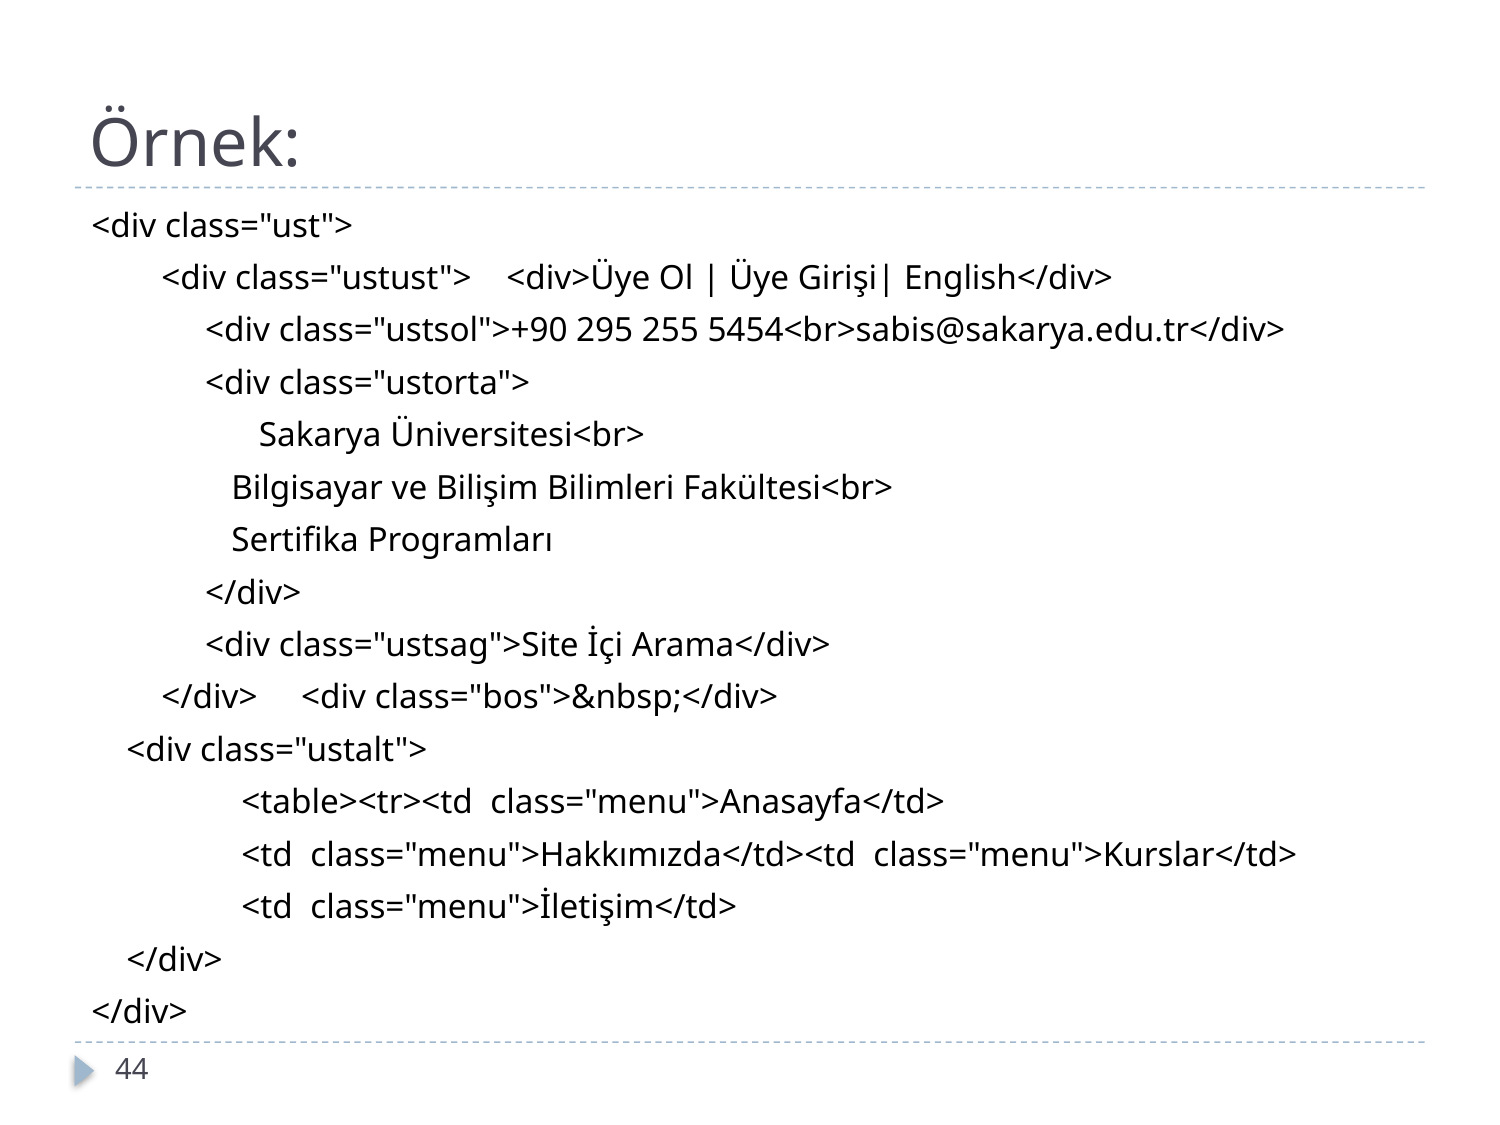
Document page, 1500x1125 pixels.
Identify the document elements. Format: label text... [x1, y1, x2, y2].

list <div class="ust"> <div class="ustust"> <div>Üye Ol | Üye Girişi| English</div> <div class="ustsol">+90 295 255 5454<br>sabis@sakarya.edu.tr</div> <div class="ustorta"> Sakarya Üniversitesi<br> Bilgisayar ve Bilişim Bilimleri Fakültesi<br> Sertifika Programları </div> <div class="ustsag">Site İçi Arama</div> </div> <div class="bos">&nbsp;</div> <div class="ustalt"> <table><tr><td class="menu">Anasayfa</td> <td class="menu">Hakkımızda</td><td class="menu">Kurslar</td> <td class="menu">İletişim</td> </div> </div> [76, 196, 1427, 1007]
title Örnek: [75, 24, 1425, 188]
slide_number 44 [100, 1042, 426, 1103]
